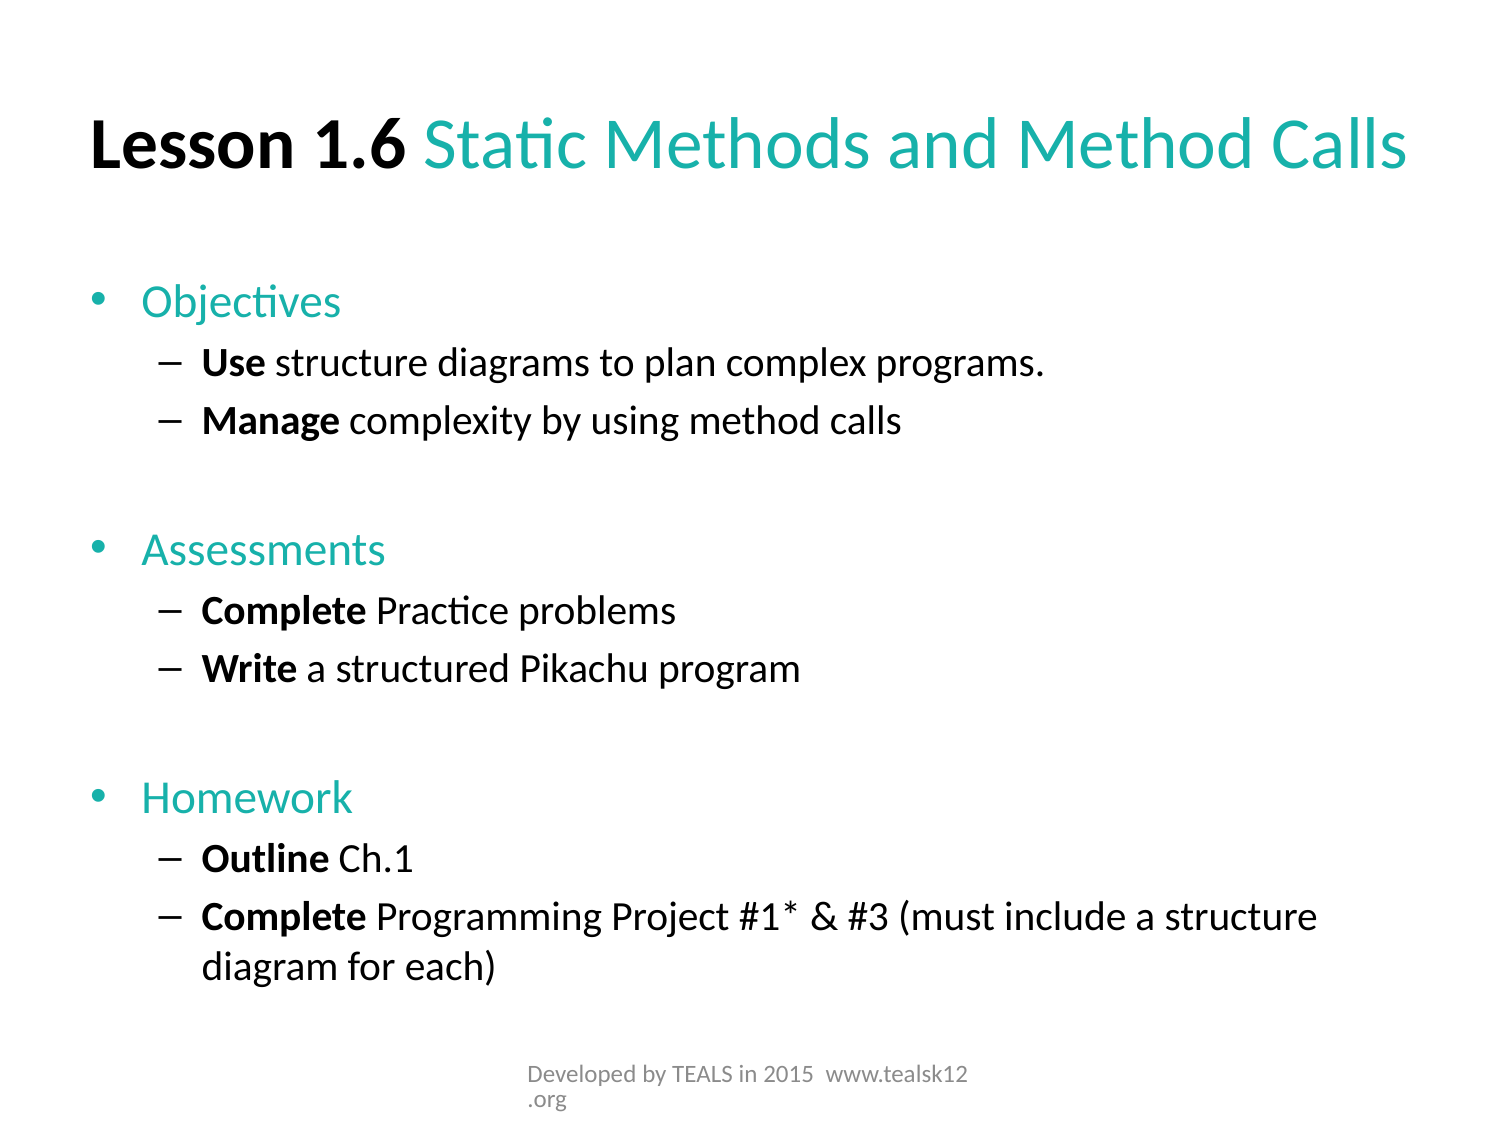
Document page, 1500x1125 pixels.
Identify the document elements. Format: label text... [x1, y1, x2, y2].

list Objectives Use structure diagrams to plan complex programs. Manage complexity by using method calls Assessments Complete Practice problems Write a structured Pikachu program Homework Outline Ch.1 Complete Programming Project #1* & #3 (must include a structure diagram for each) [75, 262, 1425, 1005]
title Lesson 1.6 Static Methods and Method Calls [75, 45, 1425, 233]
footer Developed by TEALS in 2015 www.tealsk12.org [512, 1042, 988, 1103]
